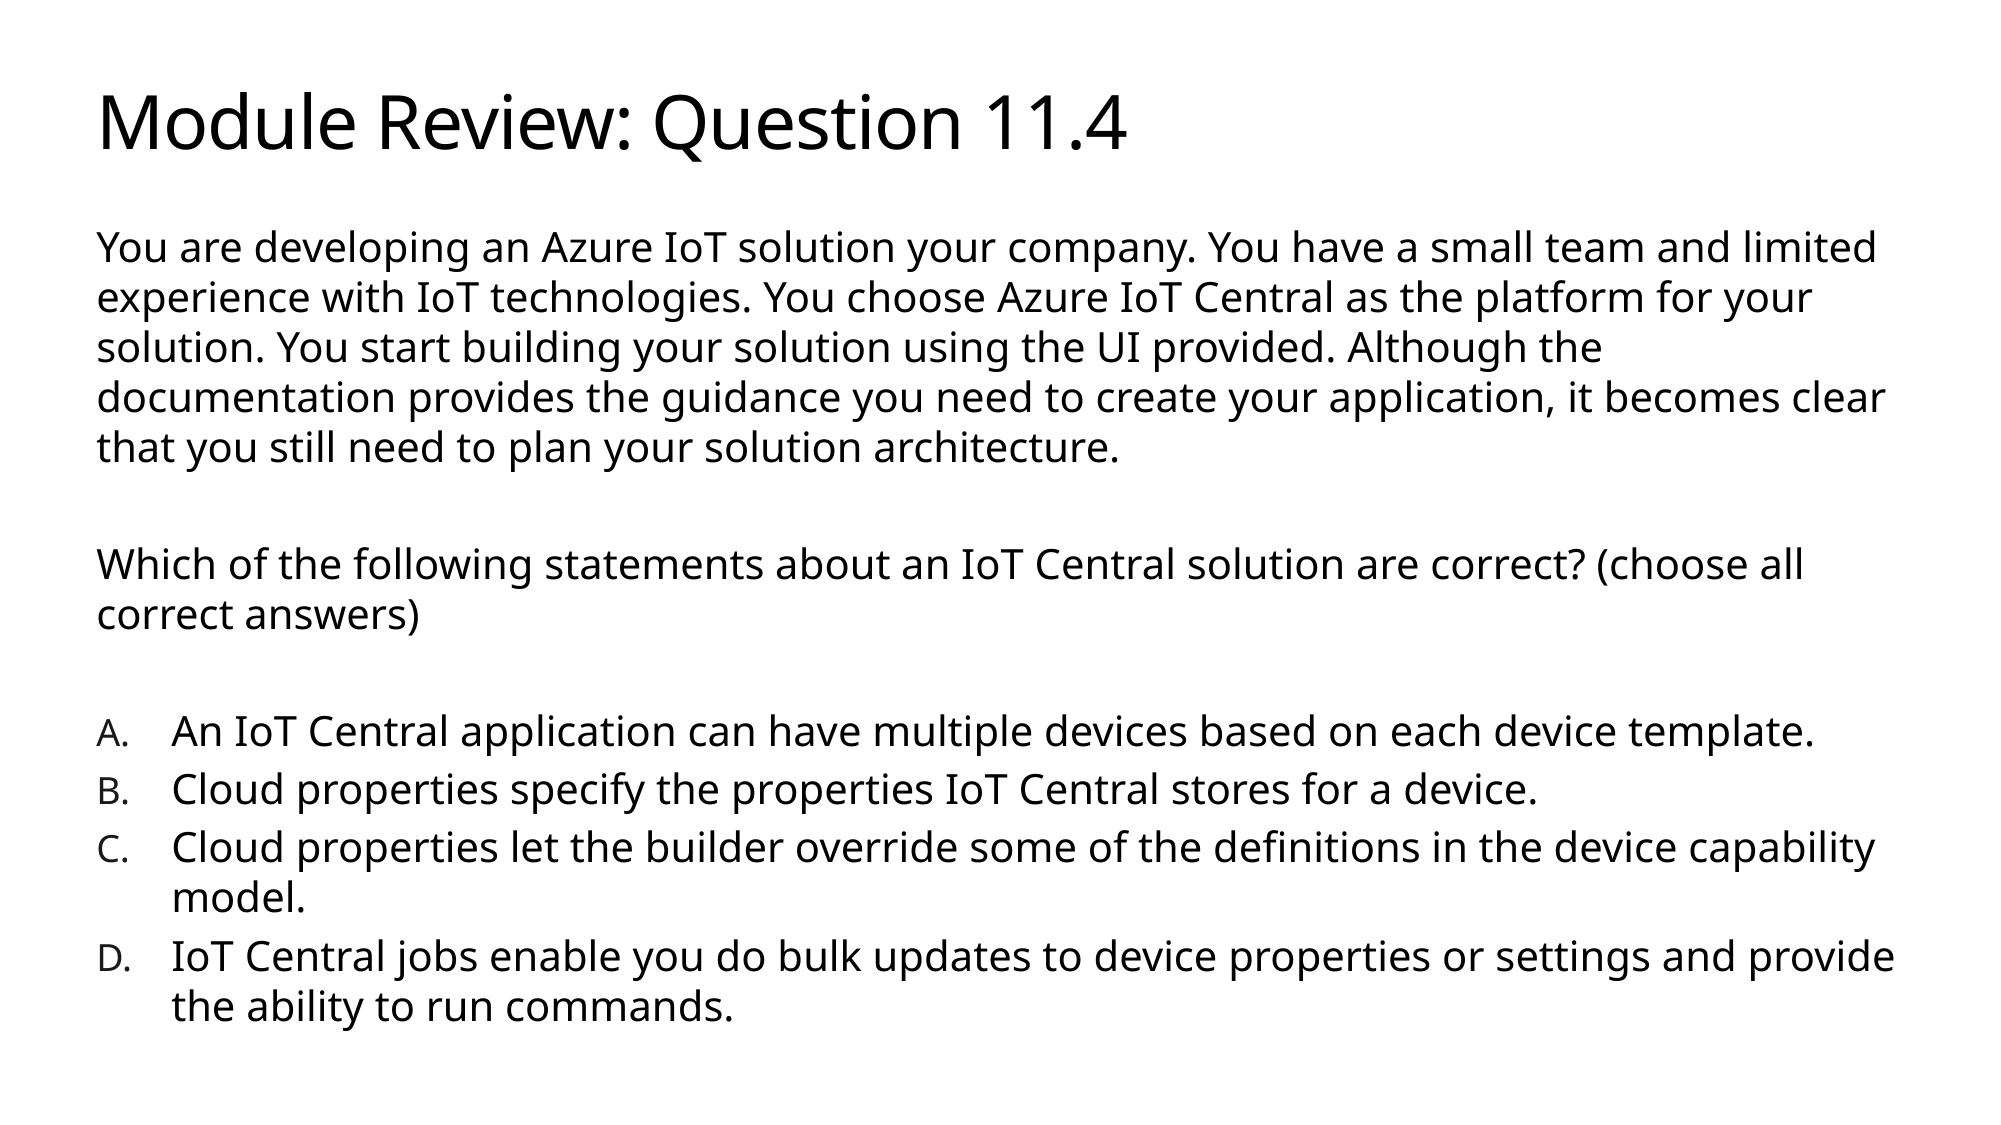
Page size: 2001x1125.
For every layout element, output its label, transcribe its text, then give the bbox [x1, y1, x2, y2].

list You are developing an Azure IoT solution your company. You have a small team and limited experience with IoT technologies. You choose Azure IoT Central as the platform for your solution. You start building your solution using the UI provided. Although the documentation provides the guidance you need to create your application, it becomes clear that you still need to plan your solution architecture. Which of the following statements about an IoT Central solution are correct? (choose all correct answers) An IoT Central application can have multiple devices based on each device template. Cloud properties specify the properties IoT Central stores for a device. Cloud properties let the builder override some of the definitions in the device capability model. IoT Central jobs enable you do bulk updates to device properties or settings and provide the ability to run commands. [96, 220, 1904, 1030]
title Module Review: Question 11.4 [96, 75, 1904, 166]
